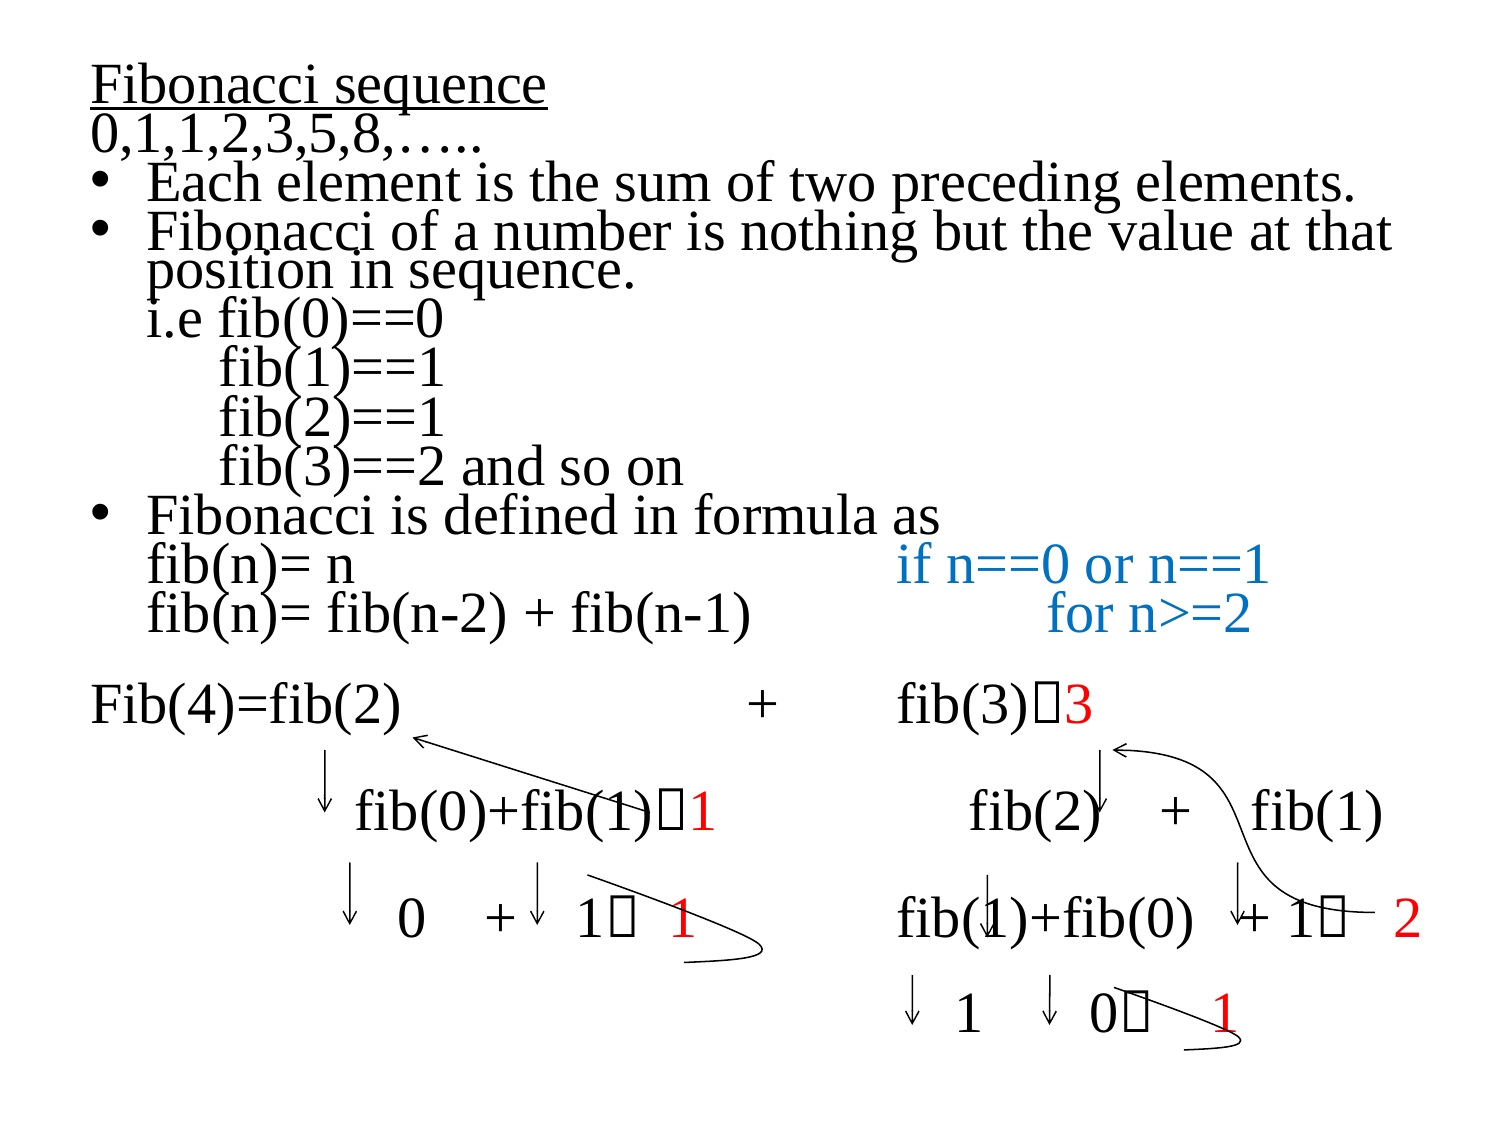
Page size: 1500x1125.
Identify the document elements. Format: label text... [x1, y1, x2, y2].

list Fibonacci sequence 0,1,1,2,3,5,8,….. Each element is the sum of two preceding elements. Fibonacci of a number is nothing but the value at that position in sequence. i.e fib(0)==0 fib(1)==1 fib(2)==1 fib(3)==2 and so on Fibonacci is defined in formula as fib(n)= n if n==0 or n==1 fib(n)= fib(n-2) + fib(n-1) for n>=2 Fib(4)=fib(2) + fib(3)3 fib(0)+fib(1)1 fib(2) + fib(1) 0 + 1 1 fib(1)+fib(0) + 1 2 1 0 1 [75, 37, 1463, 1088]
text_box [412, 737, 651, 813]
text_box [1112, 749, 1376, 913]
text_box [1113, 986, 1242, 1051]
text_box [587, 874, 763, 964]
